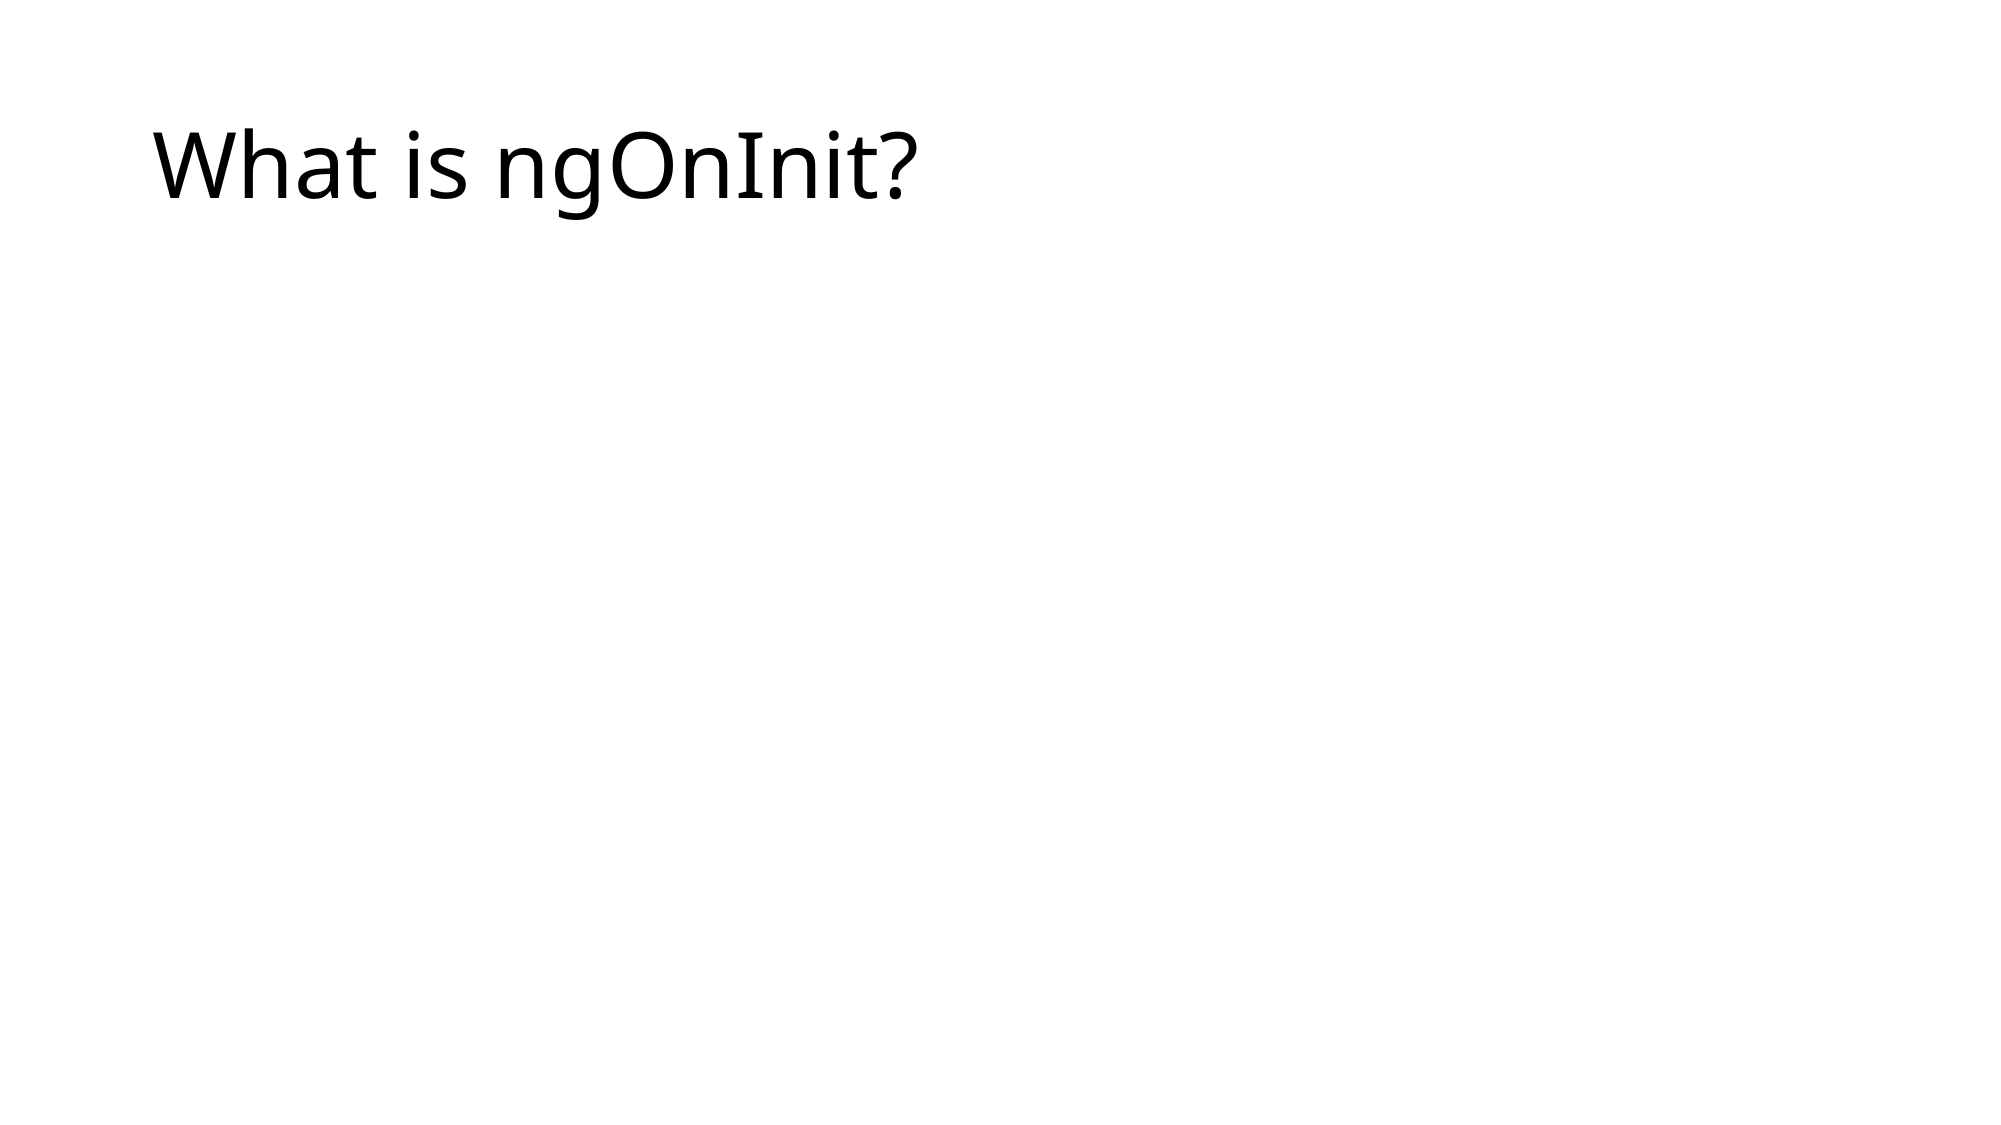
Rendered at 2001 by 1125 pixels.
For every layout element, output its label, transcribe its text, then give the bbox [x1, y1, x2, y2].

title What is ngOnInit? [137, 59, 1863, 278]
